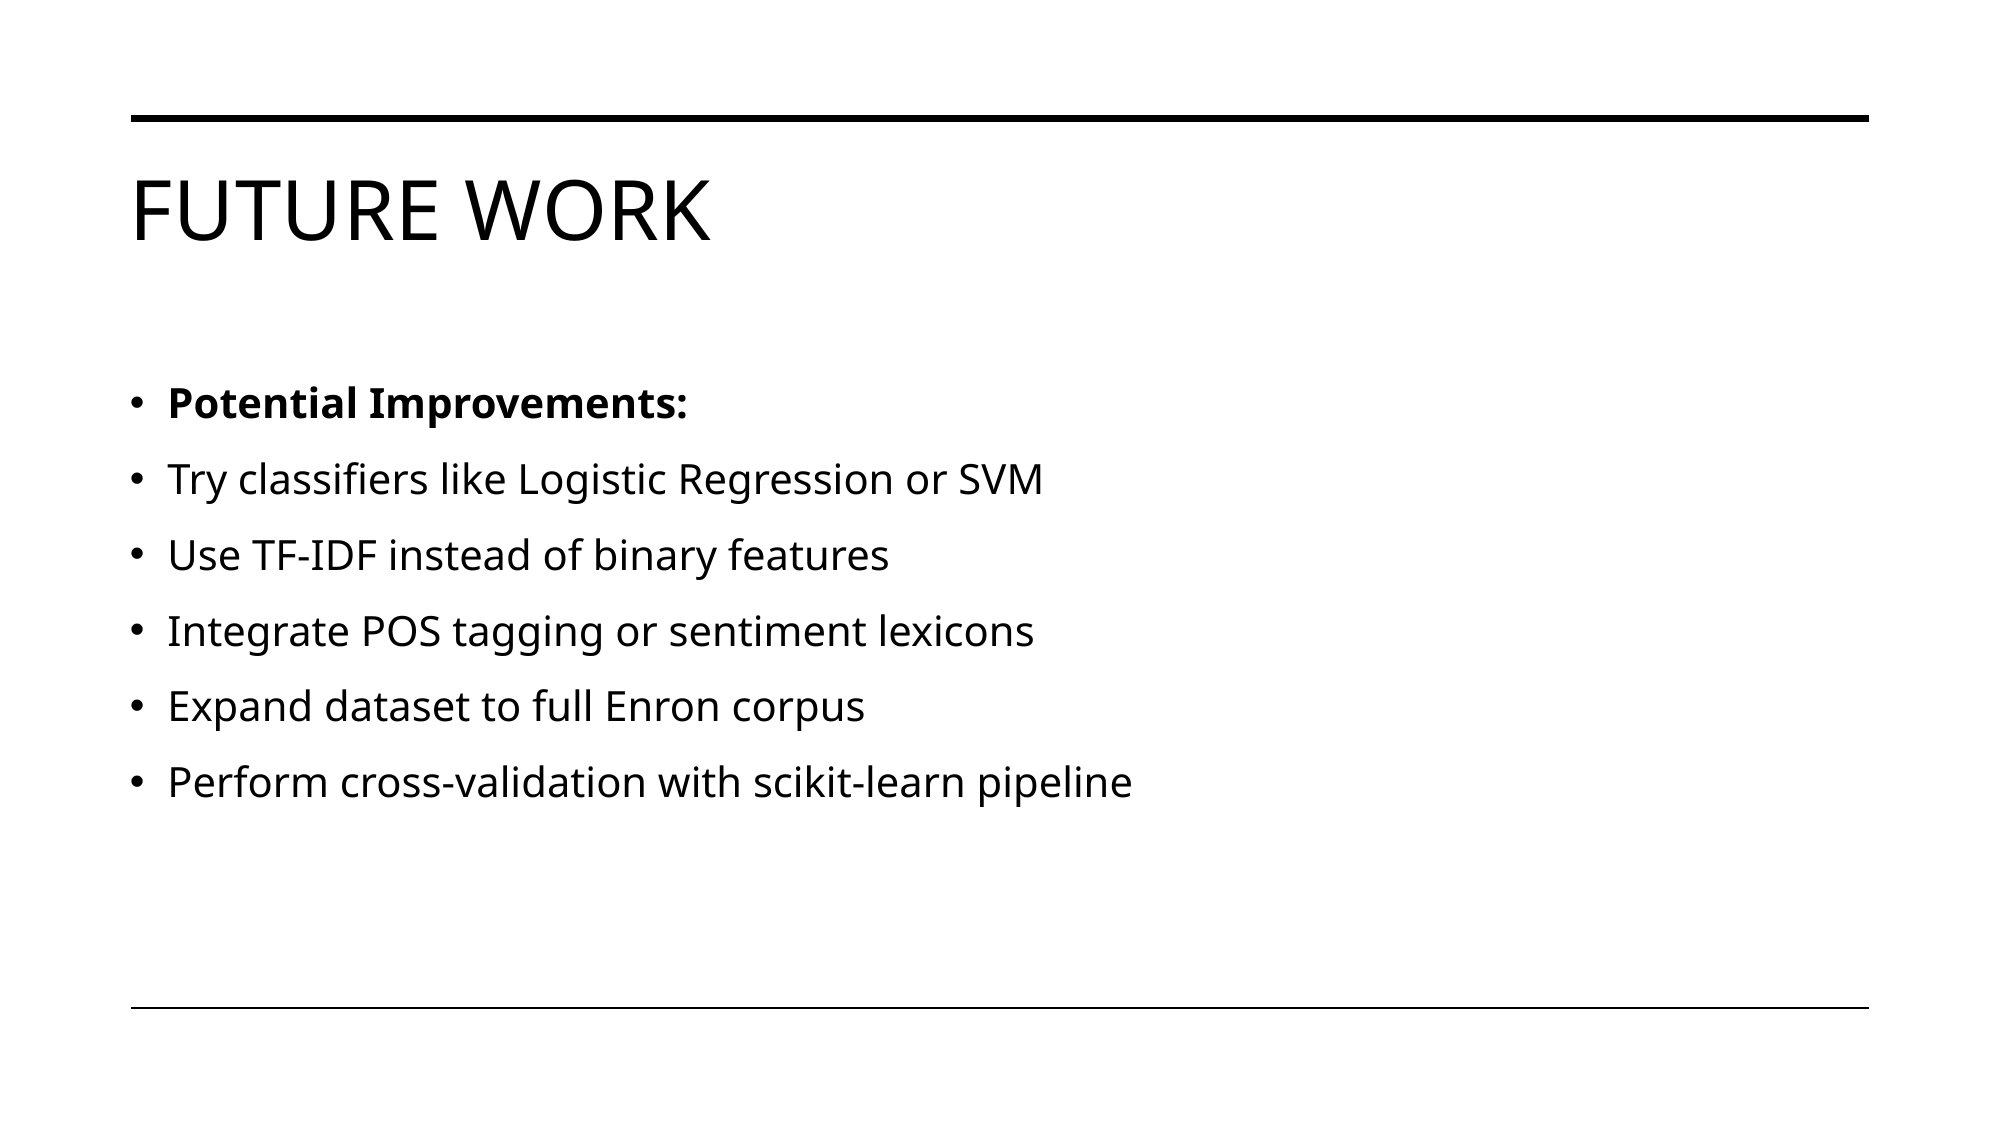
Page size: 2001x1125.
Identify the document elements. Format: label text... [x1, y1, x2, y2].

title Future work [114, 149, 1869, 364]
list Potential Improvements: Try classifiers like Logistic Regression or SVM Use TF-IDF instead of binary features Integrate POS tagging or sentiment lexicons Expand dataset to full Enron corpus Perform cross-validation with scikit-learn pipeline [114, 364, 1869, 978]
